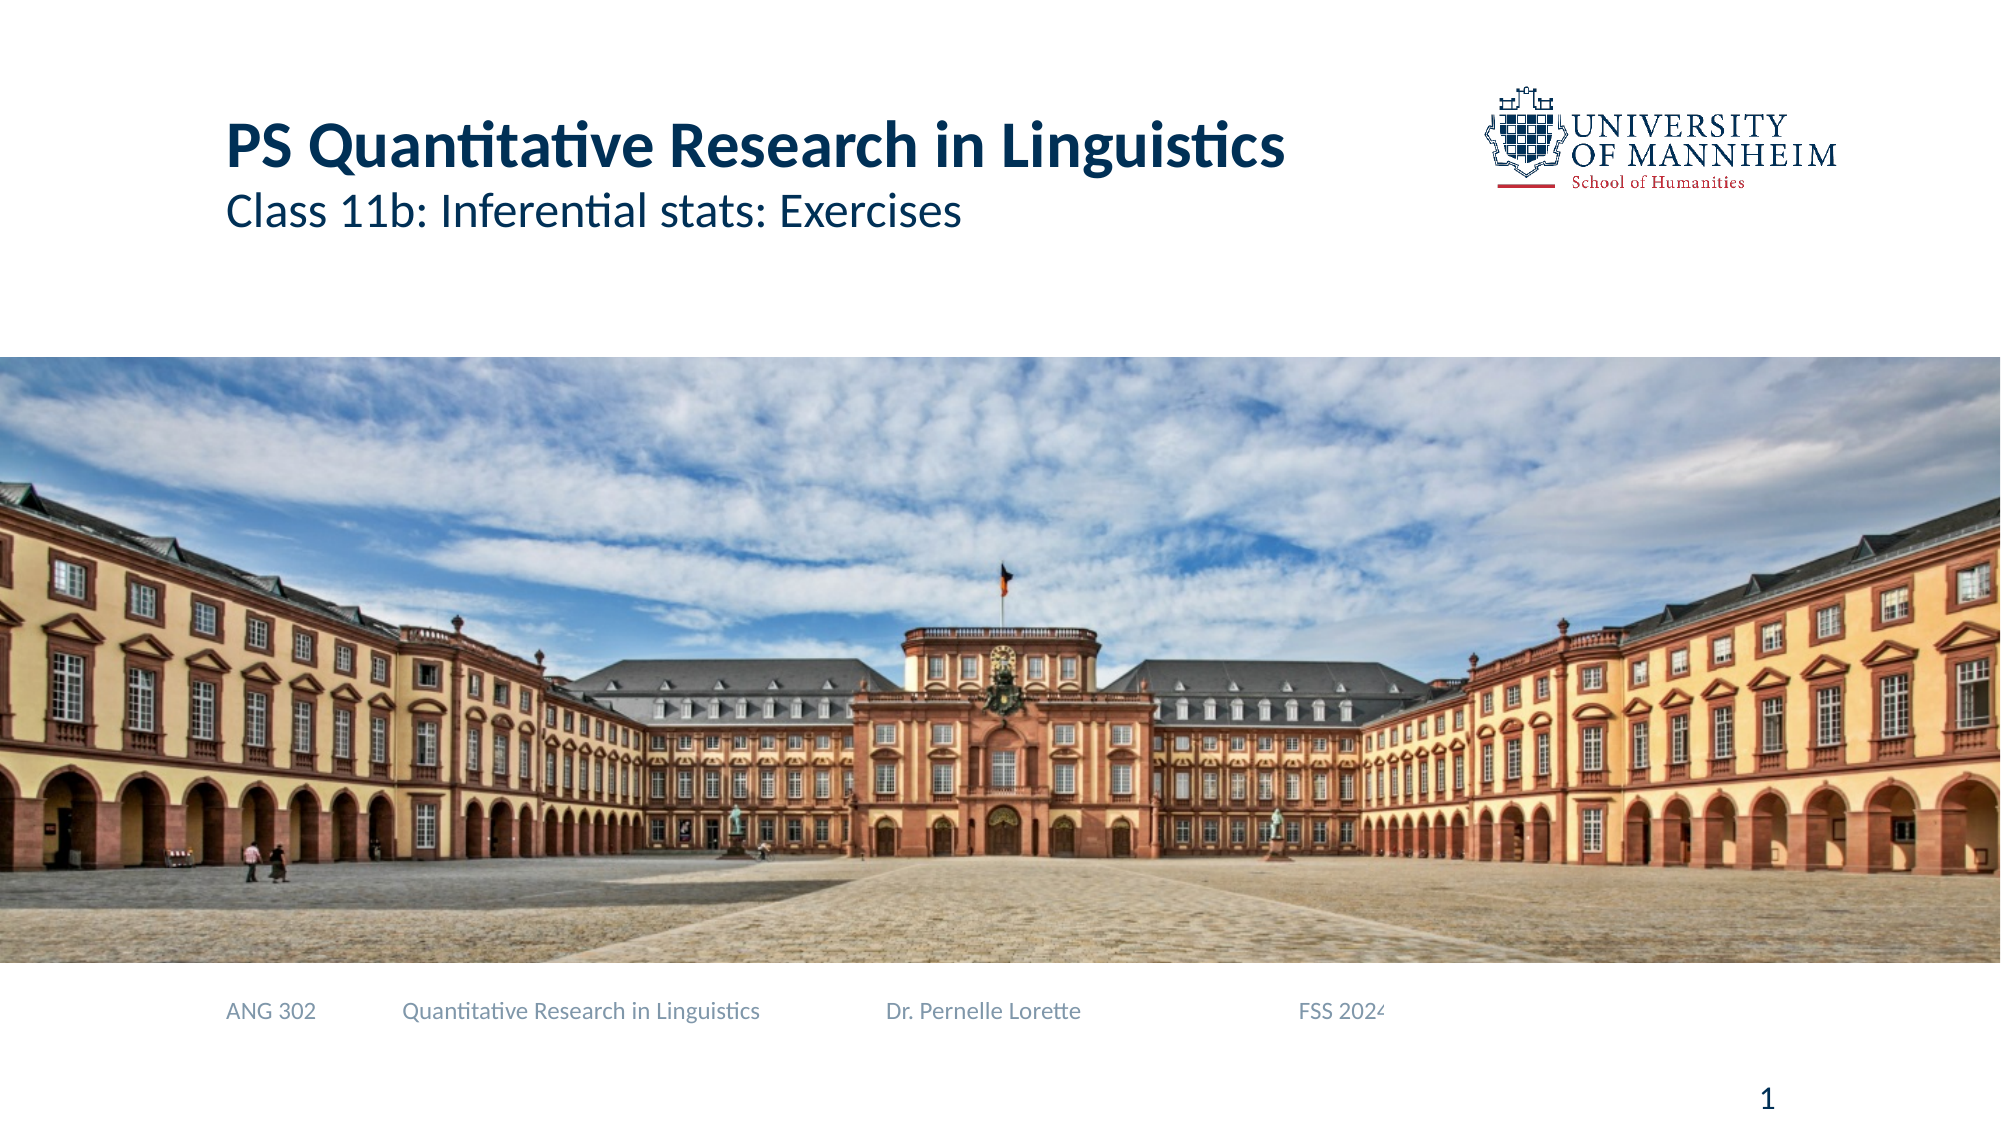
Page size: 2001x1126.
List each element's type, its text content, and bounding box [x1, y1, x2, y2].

subtitle Class 11b: Inferential stats: Exercises [226, 177, 1425, 243]
title PS Quantitative Research in Linguistics [226, 100, 1425, 177]
footer ANG 302 Quantitative Research in Linguistics Dr. Pernelle Lorette FSS 2024 [226, 994, 1733, 1036]
slide_number 1 [1544, 1076, 1776, 1106]
picture [0, 357, 2001, 963]
picture [1435, 47, 1885, 237]
